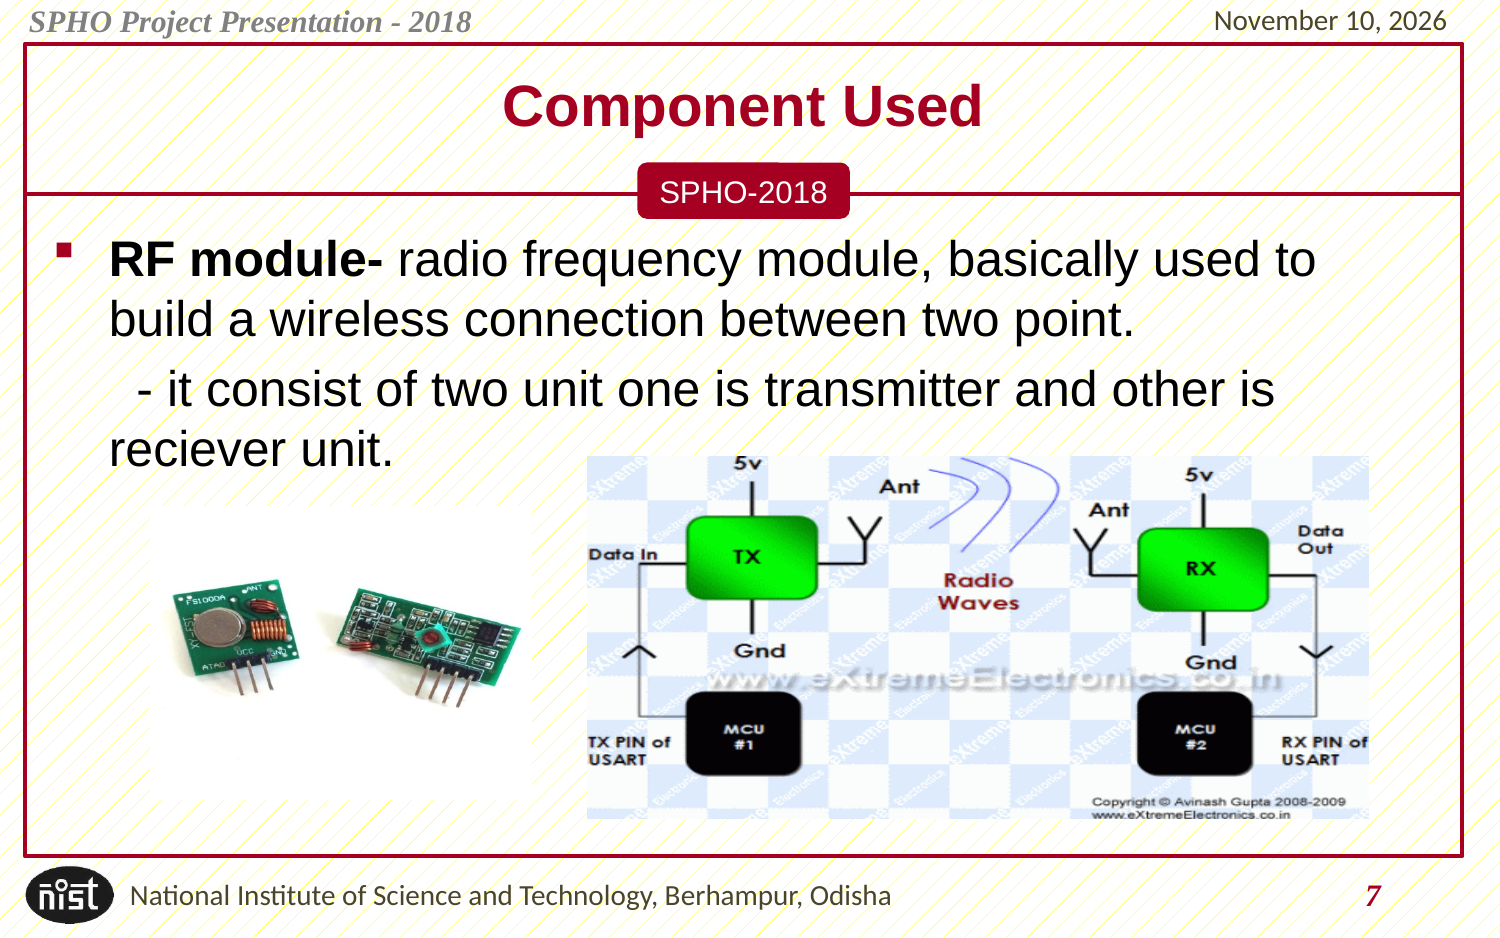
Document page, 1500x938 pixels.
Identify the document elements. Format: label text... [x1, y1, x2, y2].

list RF module- radio frequency module, basically used to build a wireless connection between two point. - it consist of two unit one is transmitter and other is reciever unit. [37, 218, 1450, 838]
slide_number 7 [1350, 868, 1450, 919]
title Component Used [24, 37, 1463, 169]
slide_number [1074, 0, 1463, 44]
picture [149, 505, 532, 801]
footer National Institute of Science and Technology, Berhampur, Odisha [115, 868, 1325, 919]
picture [587, 455, 1369, 819]
